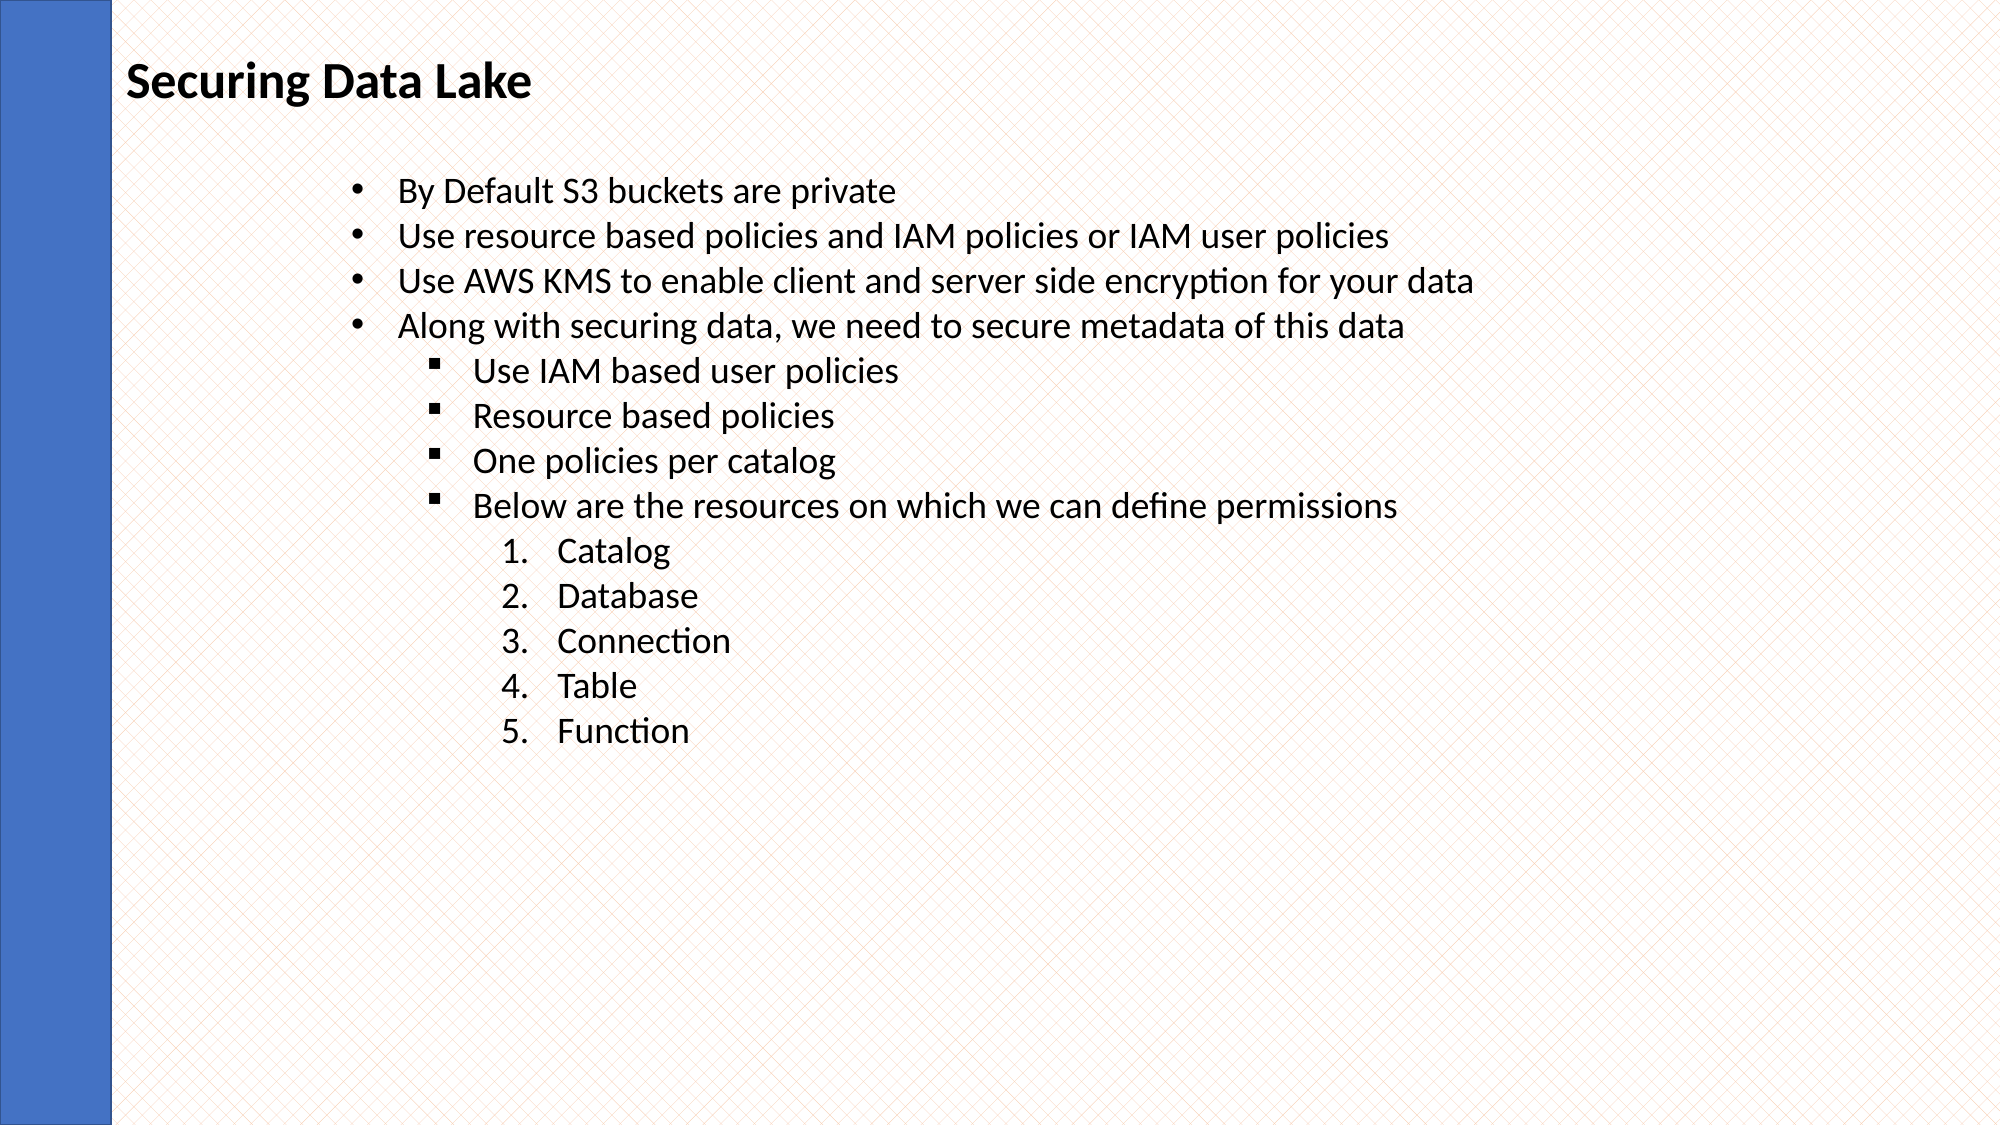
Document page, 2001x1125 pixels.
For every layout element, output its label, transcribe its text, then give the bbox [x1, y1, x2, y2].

text_box By Default S3 buckets are private Use resource based policies and IAM policies or IAM user policies Use AWS KMS to enable client and server side encryption for your data Along with securing data, we need to secure metadata of this data Use IAM based user policies Resource based policies One policies per catalog Below are the resources on which we can define permissions Catalog Database Connection Table Function [112, 113, 2000, 849]
text_box Securing Data Lake [112, 38, 1115, 116]
text_box [0, 0, 112, 1125]
